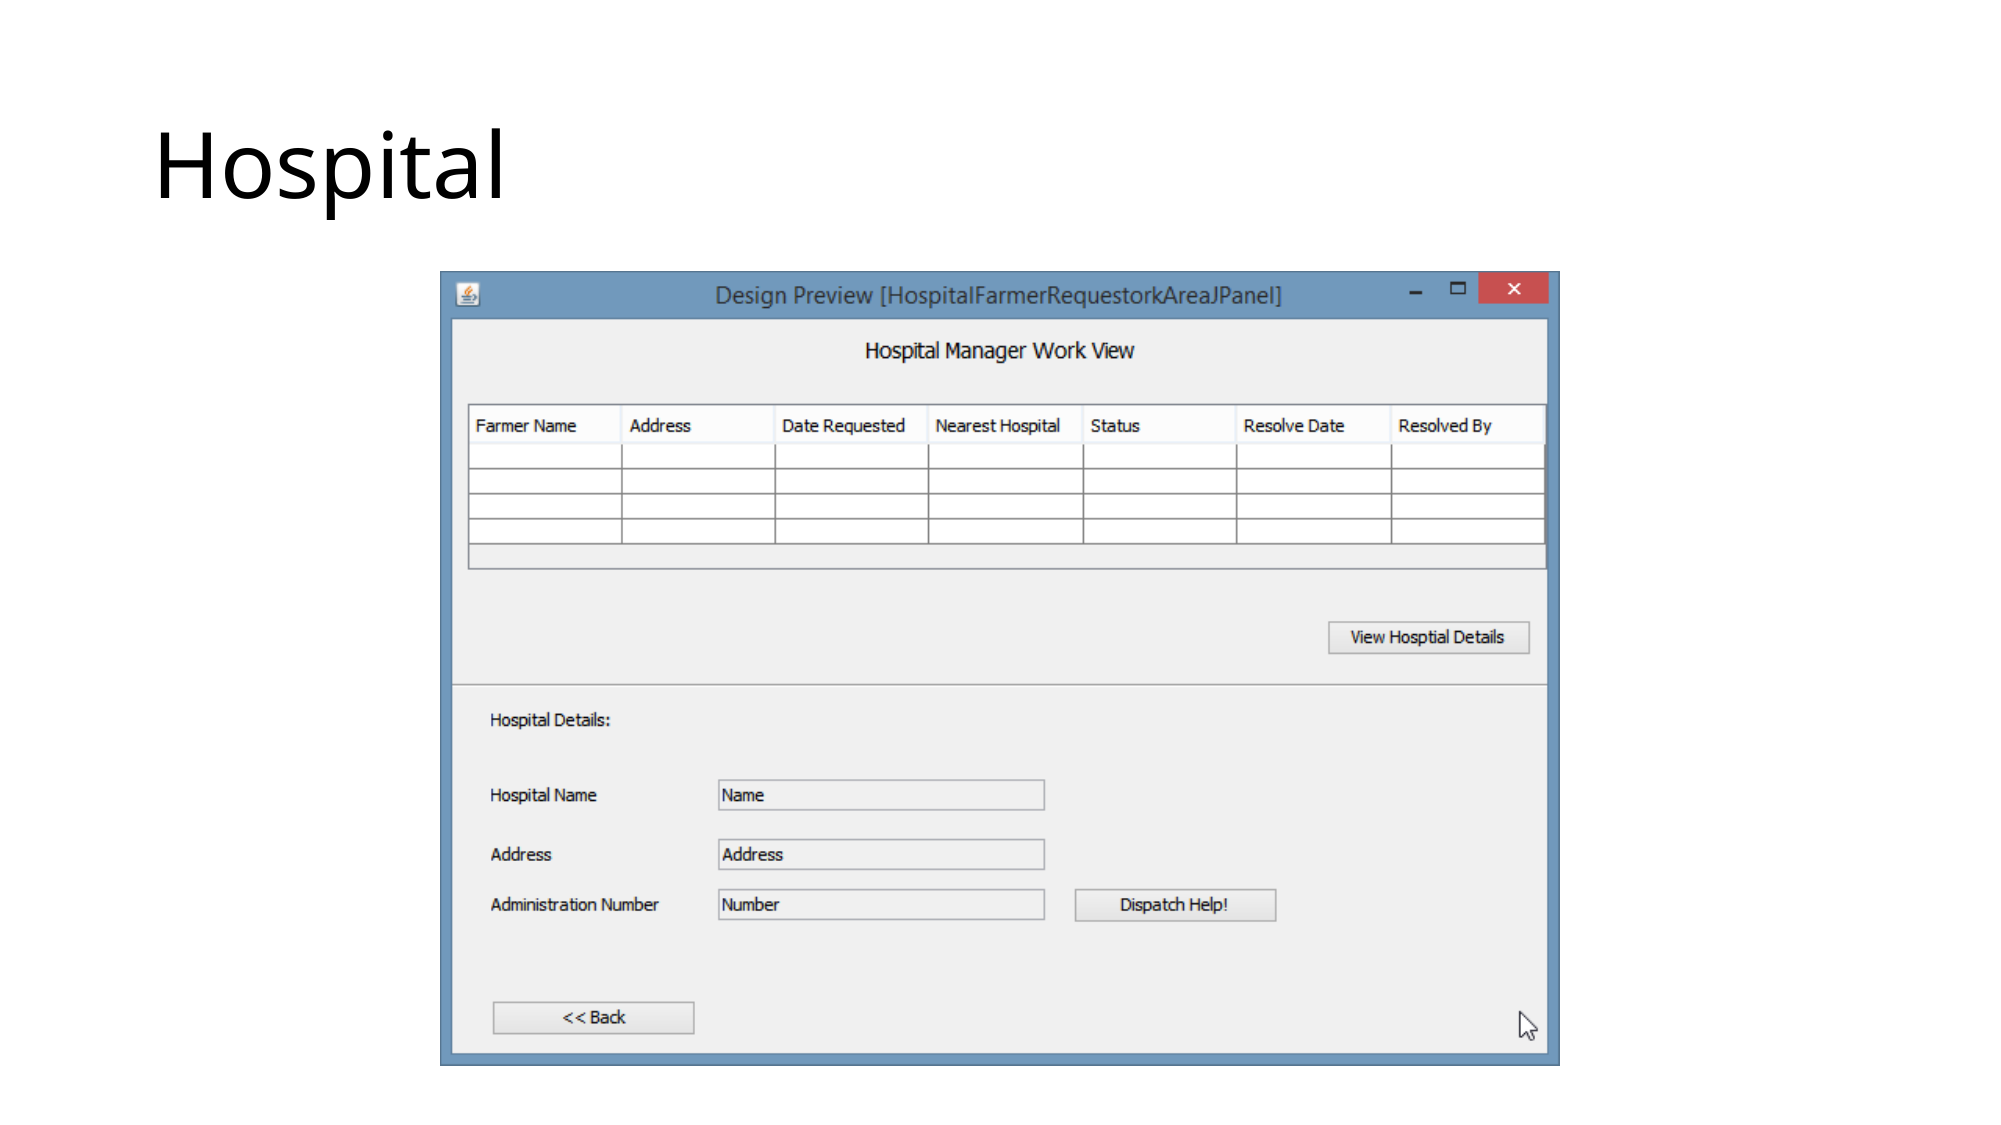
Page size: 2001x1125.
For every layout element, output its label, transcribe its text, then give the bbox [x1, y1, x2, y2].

picture [440, 271, 1560, 1066]
title Hospital [137, 59, 1863, 278]
